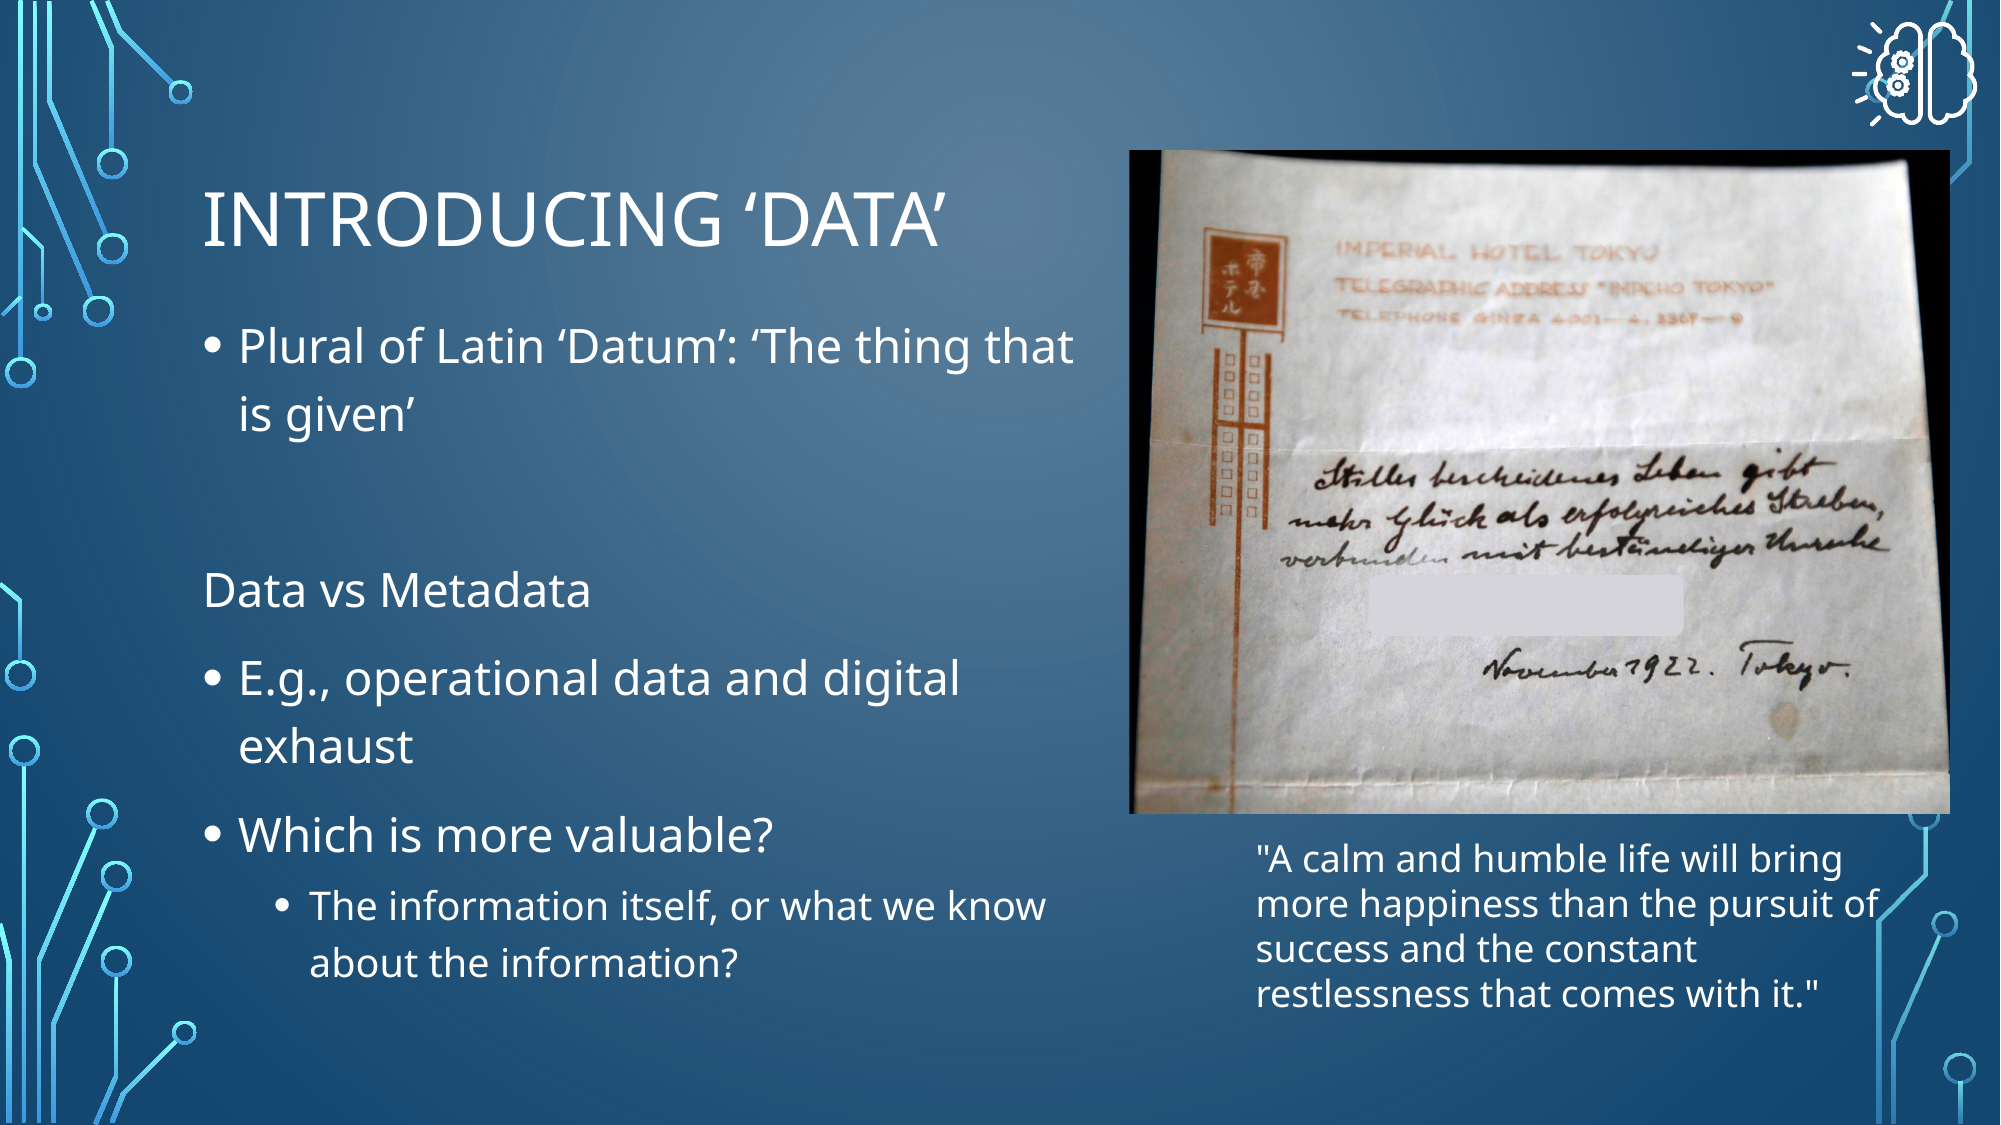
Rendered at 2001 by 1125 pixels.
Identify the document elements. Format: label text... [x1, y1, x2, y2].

title Introducing ‘data’ [187, 101, 1813, 296]
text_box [1129, 149, 1951, 814]
text_box "A calm and humble life will bring more happiness than the pursuit of success and the constant restlessness that comes with it." [1240, 828, 1904, 1023]
picture [1849, 0, 2000, 151]
text_box Plural of Latin ‘Datum’: ‘The thing that is given’ Data vs Metadata E.g., operational data and digital exhaust Which is more valuable? The information itself, or what we know about the information? [187, 296, 1130, 993]
